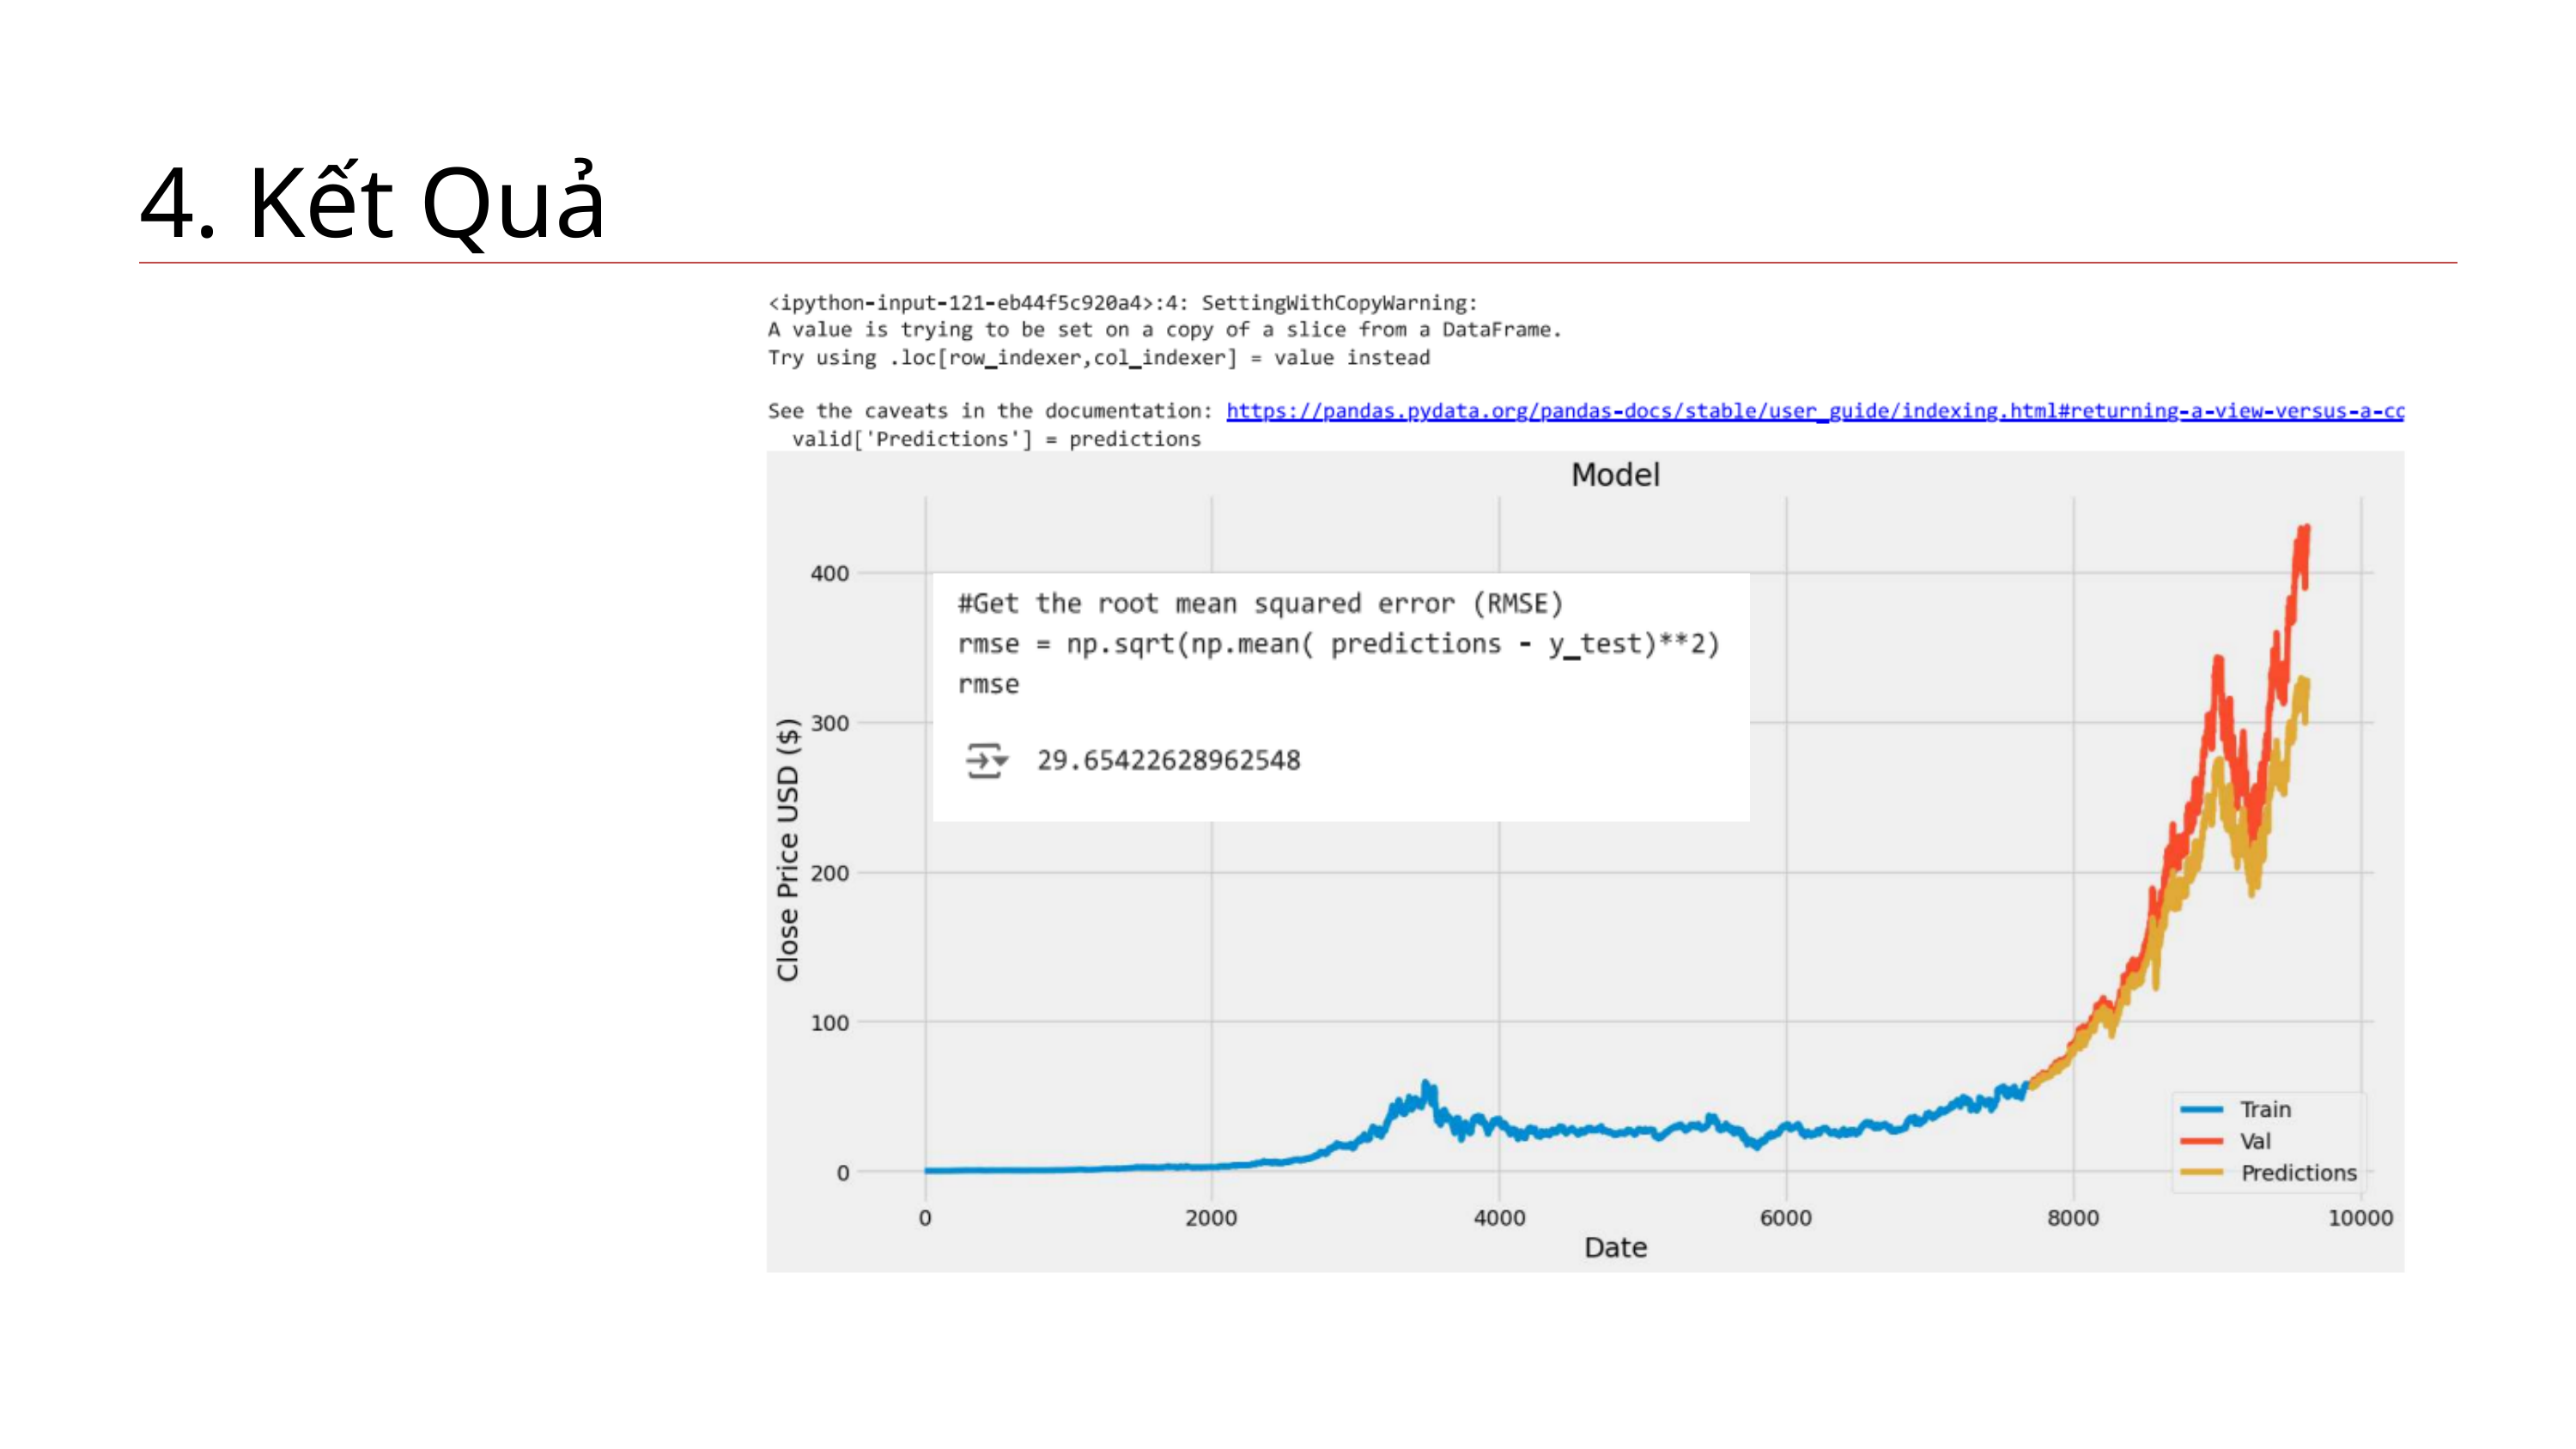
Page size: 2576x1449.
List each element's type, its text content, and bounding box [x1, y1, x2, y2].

text_box 4. Kết Quả [139, 106, 1801, 257]
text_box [761, 279, 2437, 1282]
